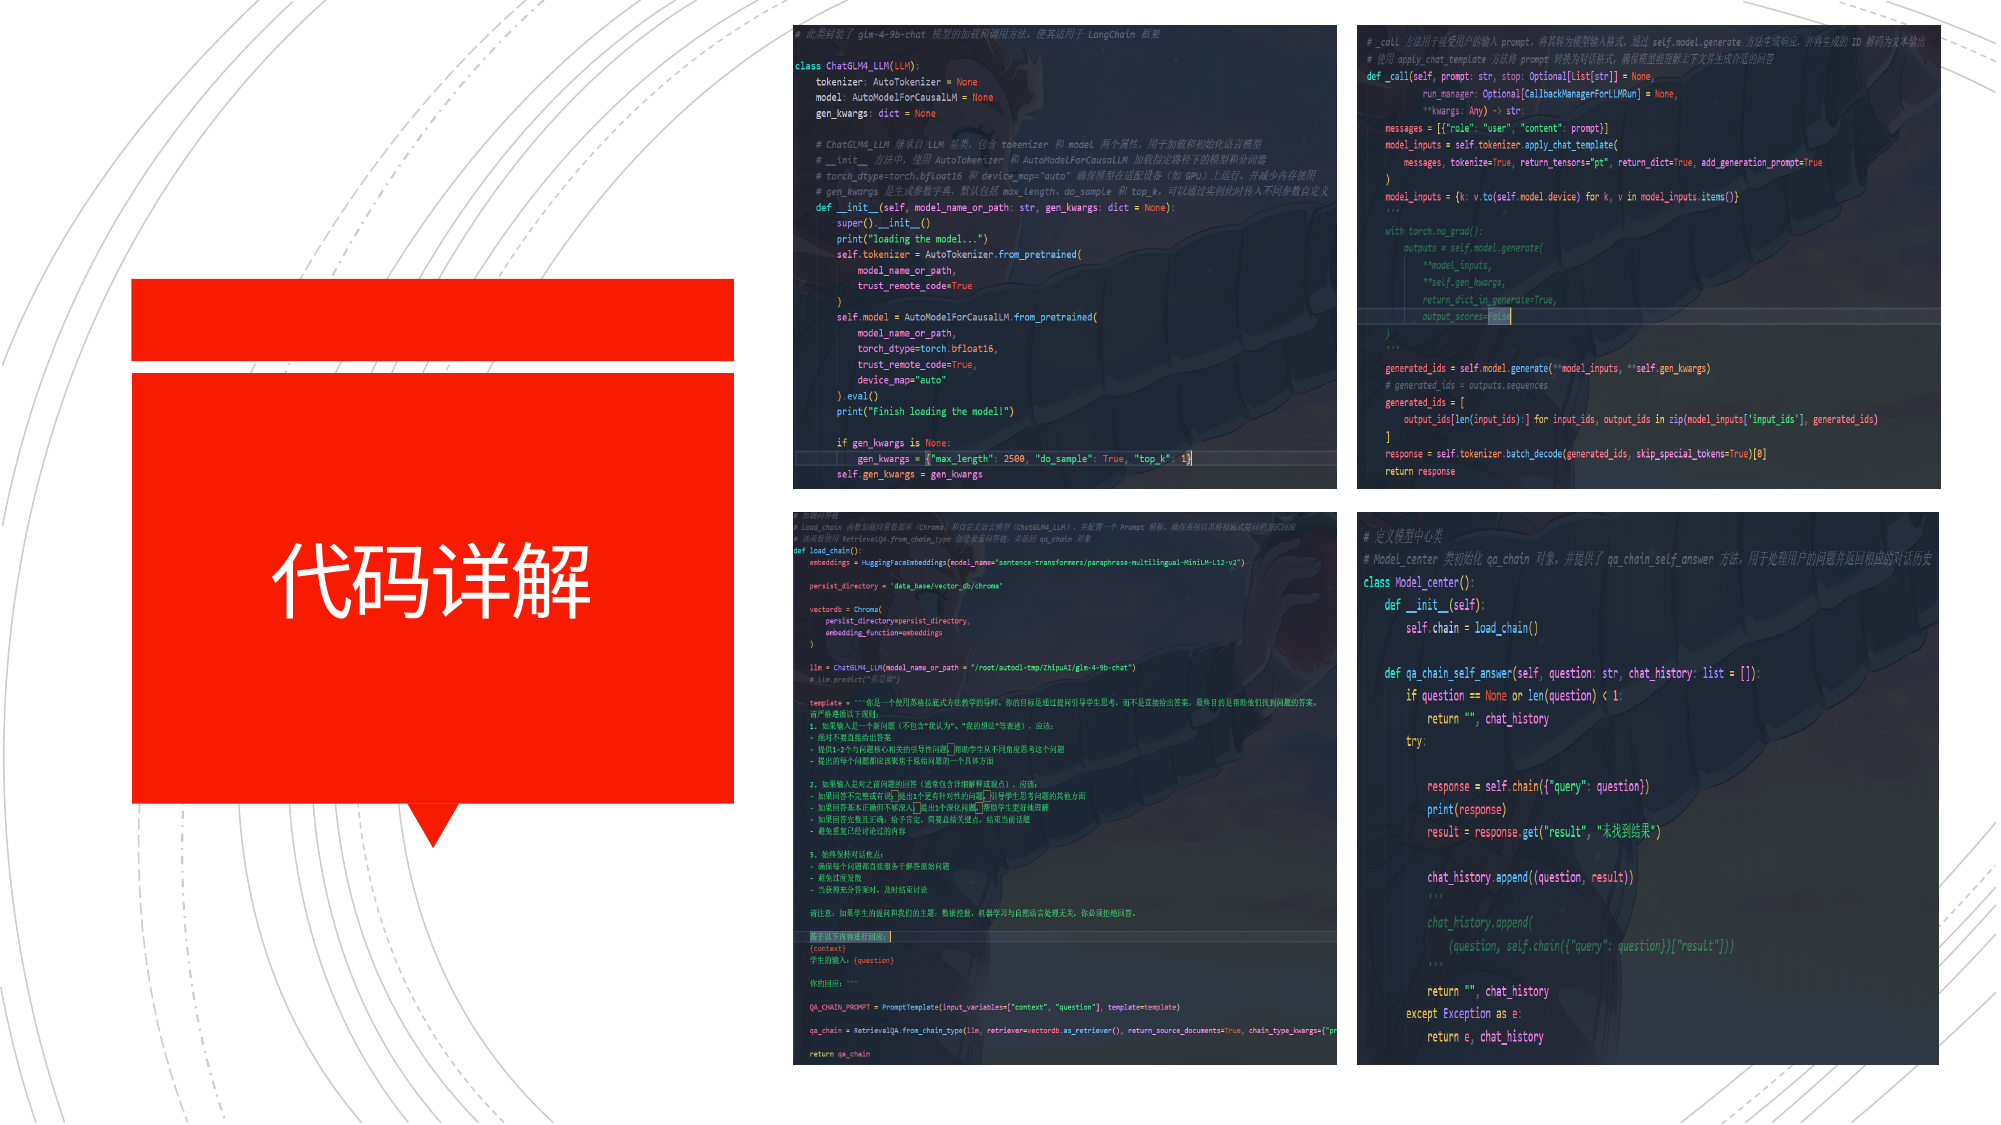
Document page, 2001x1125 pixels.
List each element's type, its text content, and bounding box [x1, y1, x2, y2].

title 代码详解 [145, 385, 720, 789]
picture [793, 25, 1337, 490]
picture [1357, 512, 1939, 1065]
picture [1357, 25, 1941, 490]
picture [793, 512, 1337, 1065]
